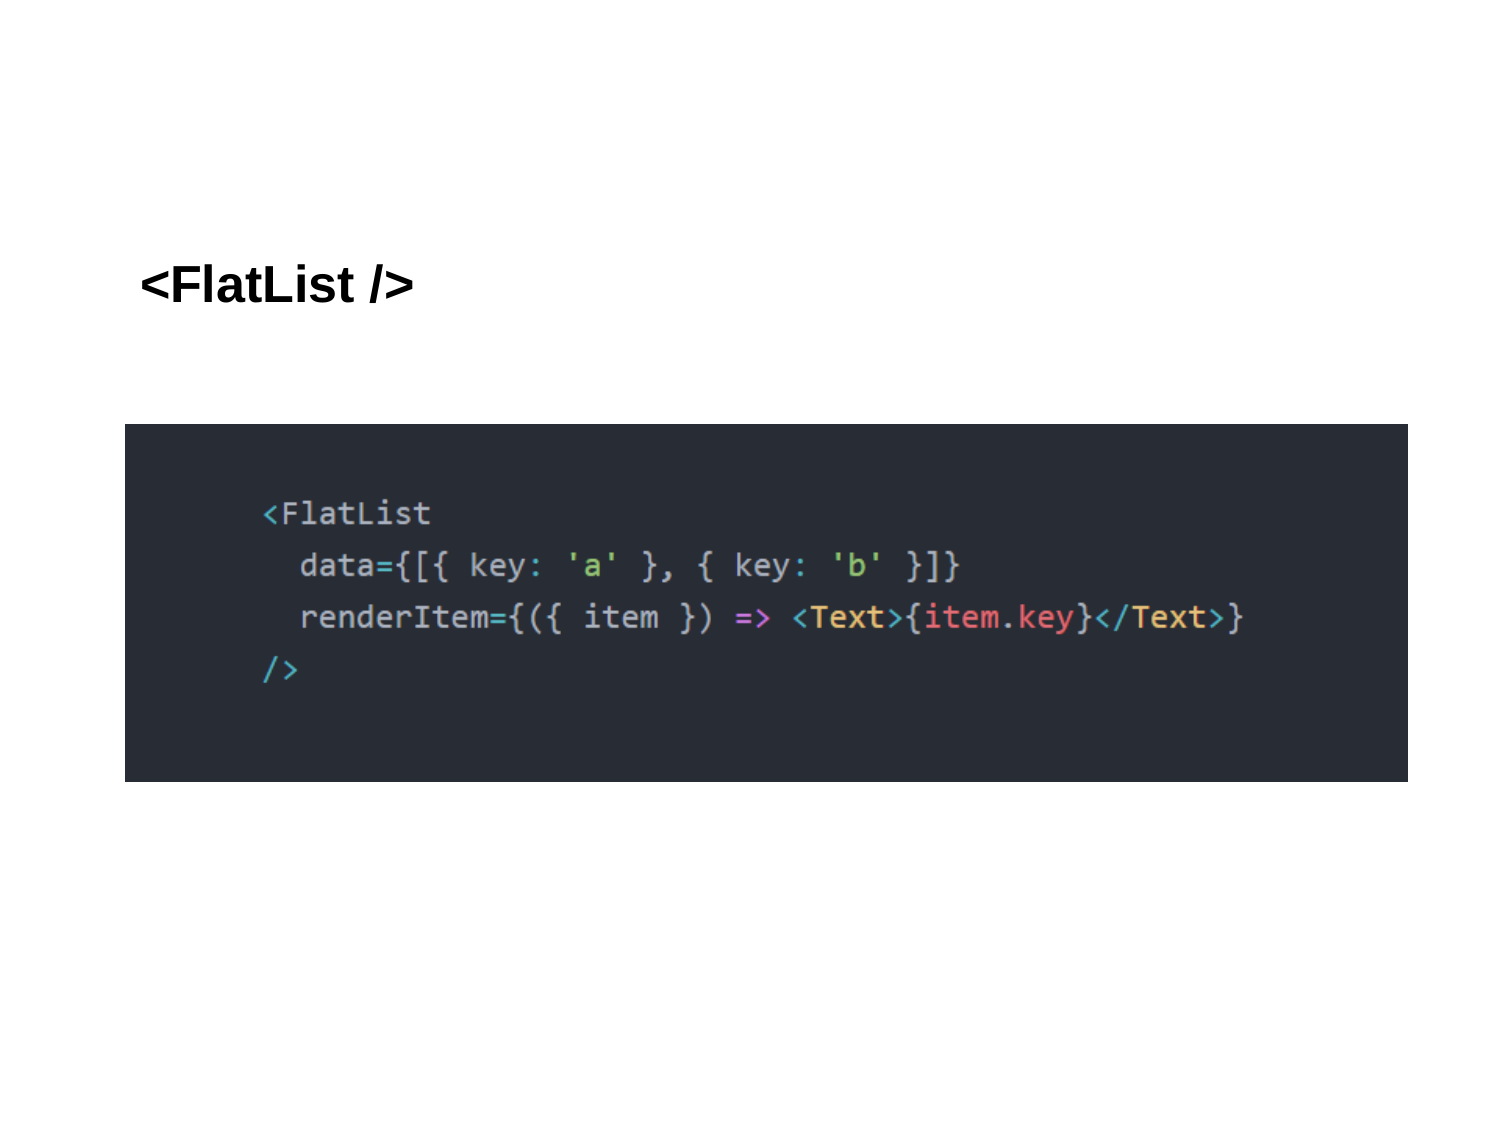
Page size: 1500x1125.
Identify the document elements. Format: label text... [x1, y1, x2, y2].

title <FlatList /> [125, 249, 1363, 313]
picture [124, 424, 1409, 782]
